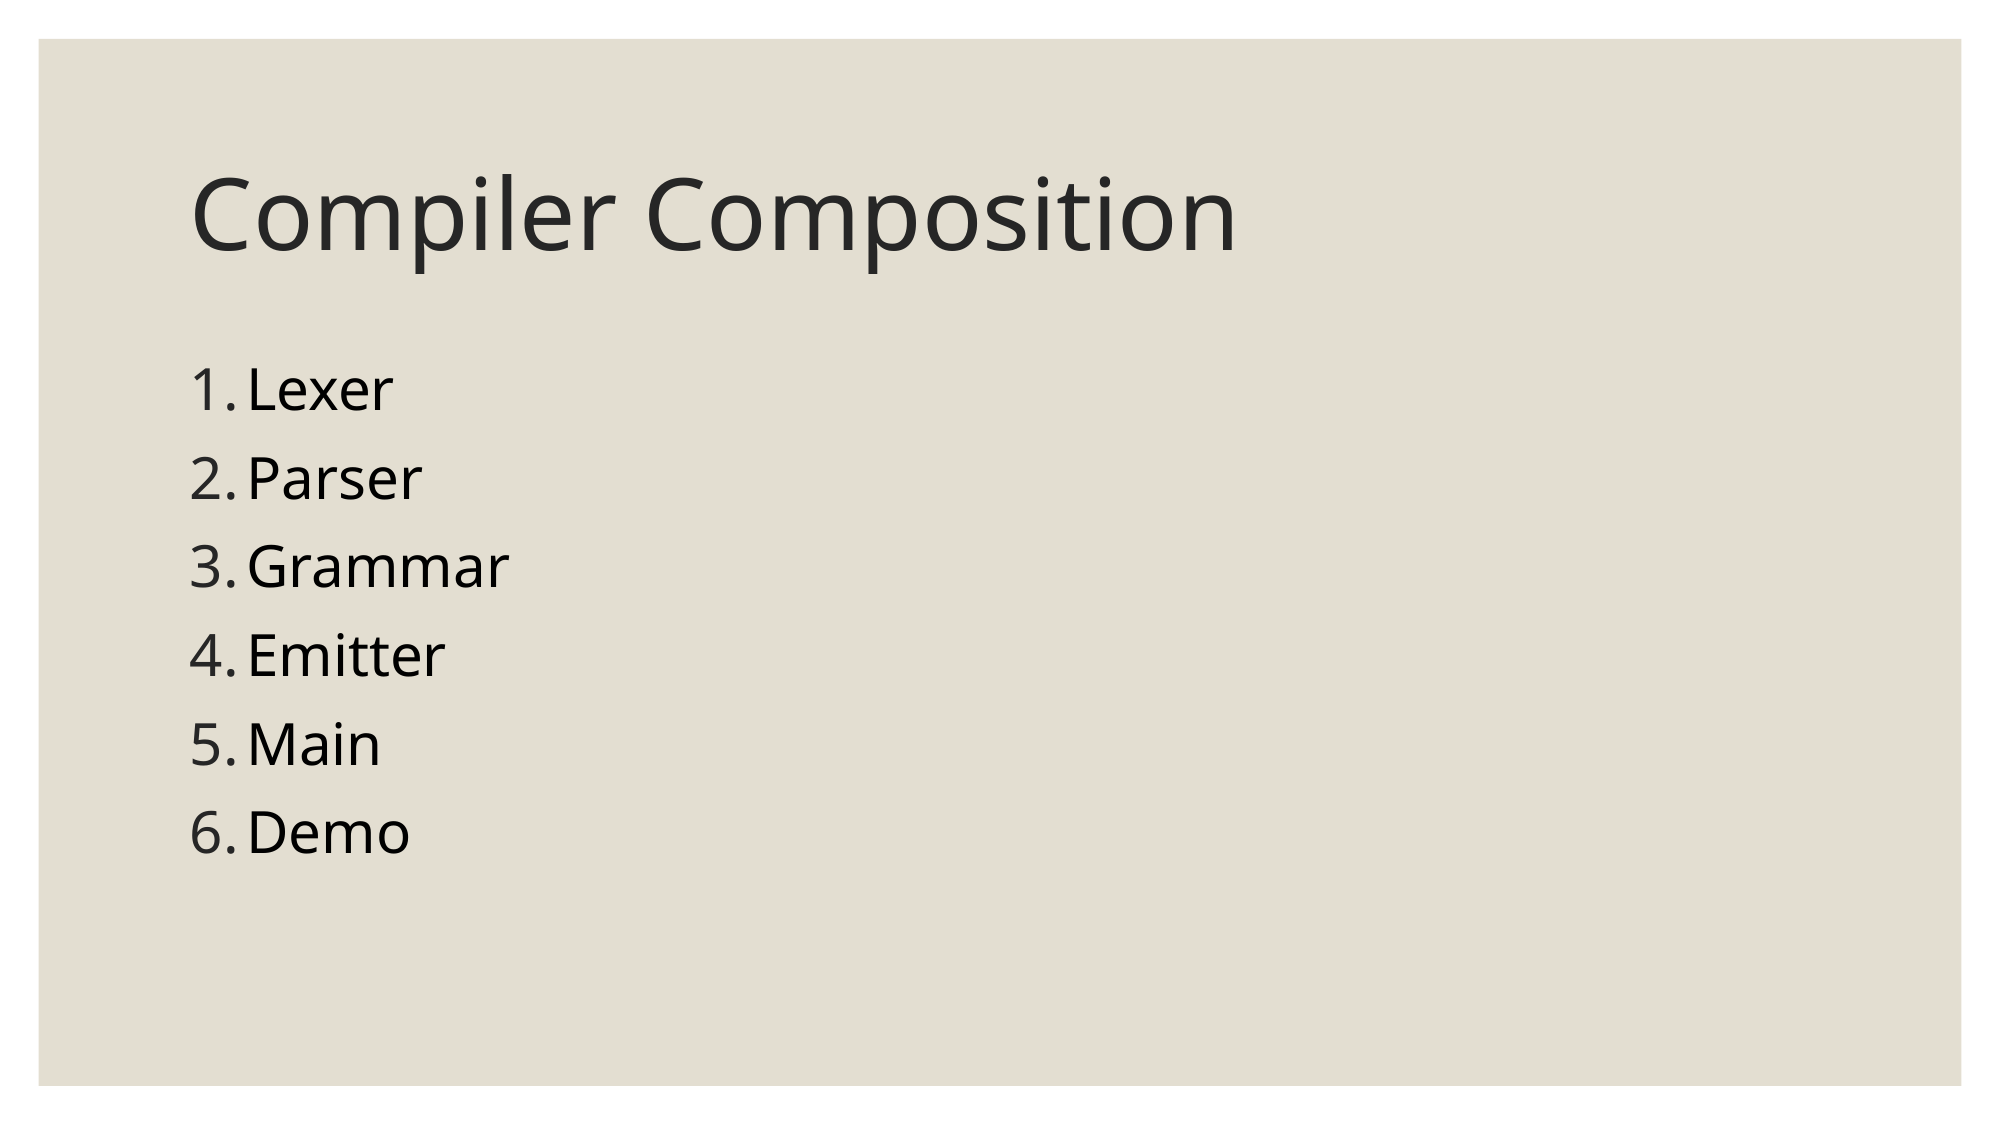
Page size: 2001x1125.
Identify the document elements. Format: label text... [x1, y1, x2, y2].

title Compiler Composition [174, 105, 1825, 331]
list Lexer Parser Grammar Emitter Main Demo [174, 345, 1825, 990]
